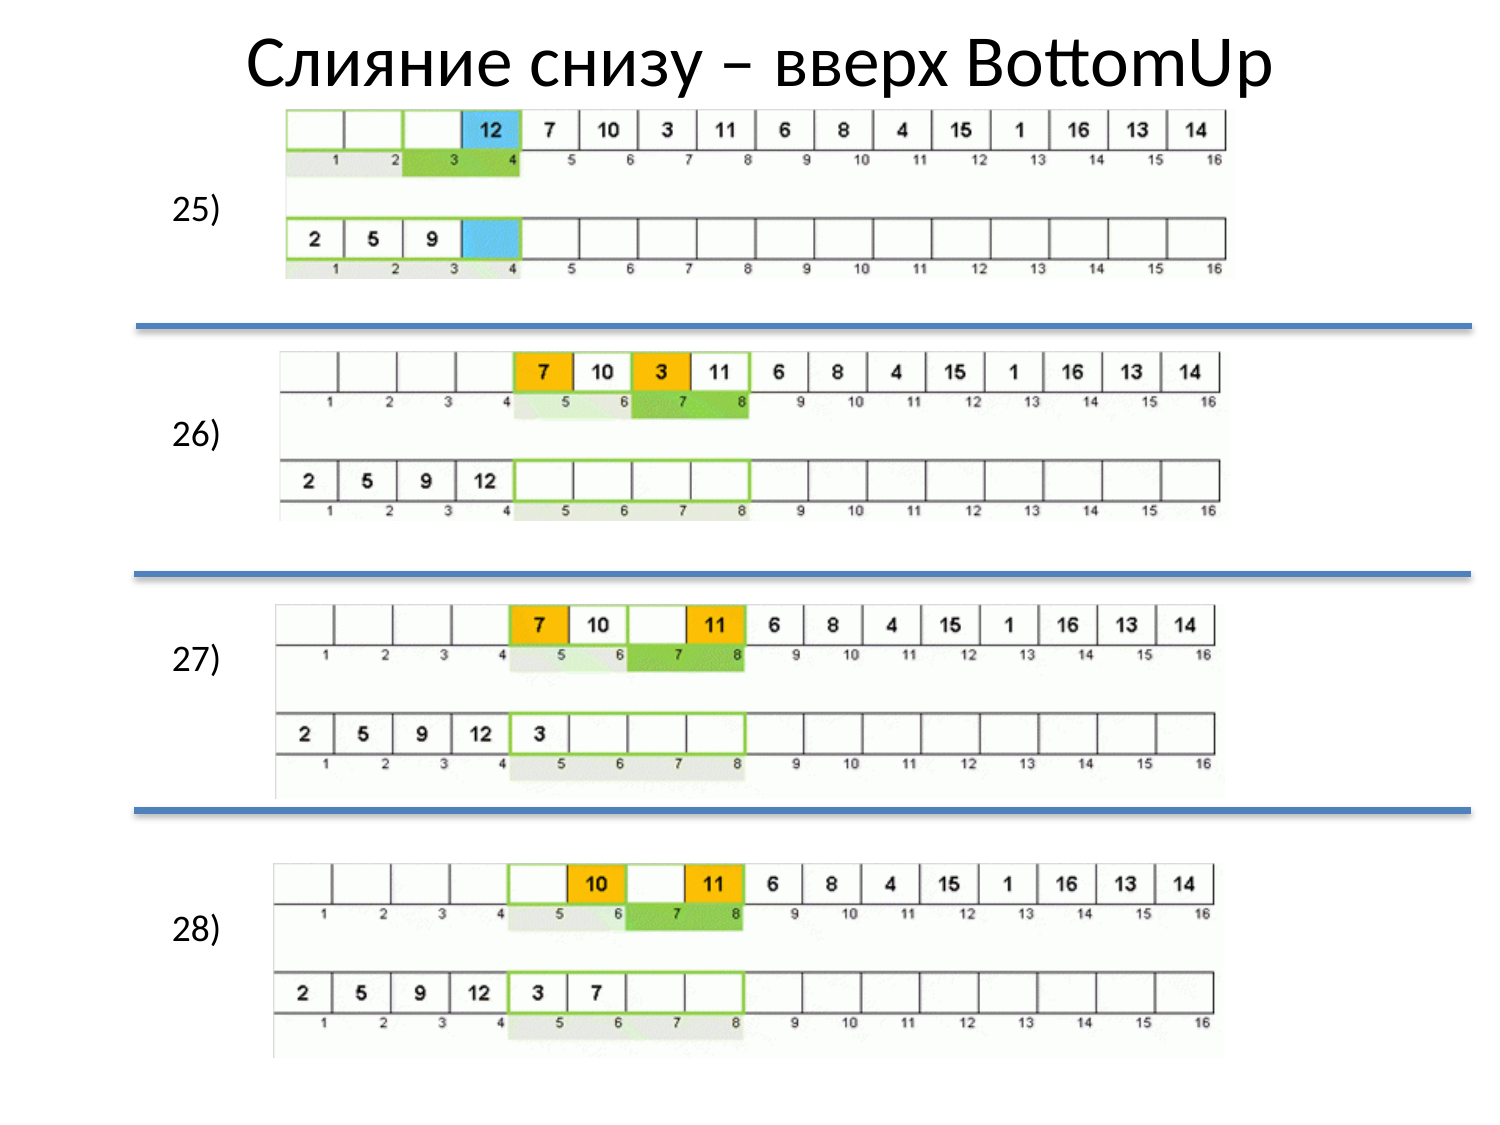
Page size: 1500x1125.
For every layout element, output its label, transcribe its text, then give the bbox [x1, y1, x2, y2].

picture [279, 350, 1230, 522]
text_box 25) 26) 27) 28) [156, 176, 264, 325]
text_box 25) 26) 27) 28) [156, 335, 264, 573]
text_box 25) 26) 27) 28) [156, 582, 264, 809]
picture [274, 604, 1226, 799]
picture [285, 108, 1236, 280]
text_box 25) 26) 27) 28) [156, 818, 264, 1002]
title Слияние снизу – вверх BottomUp [85, 5, 1436, 110]
picture [272, 863, 1224, 1058]
